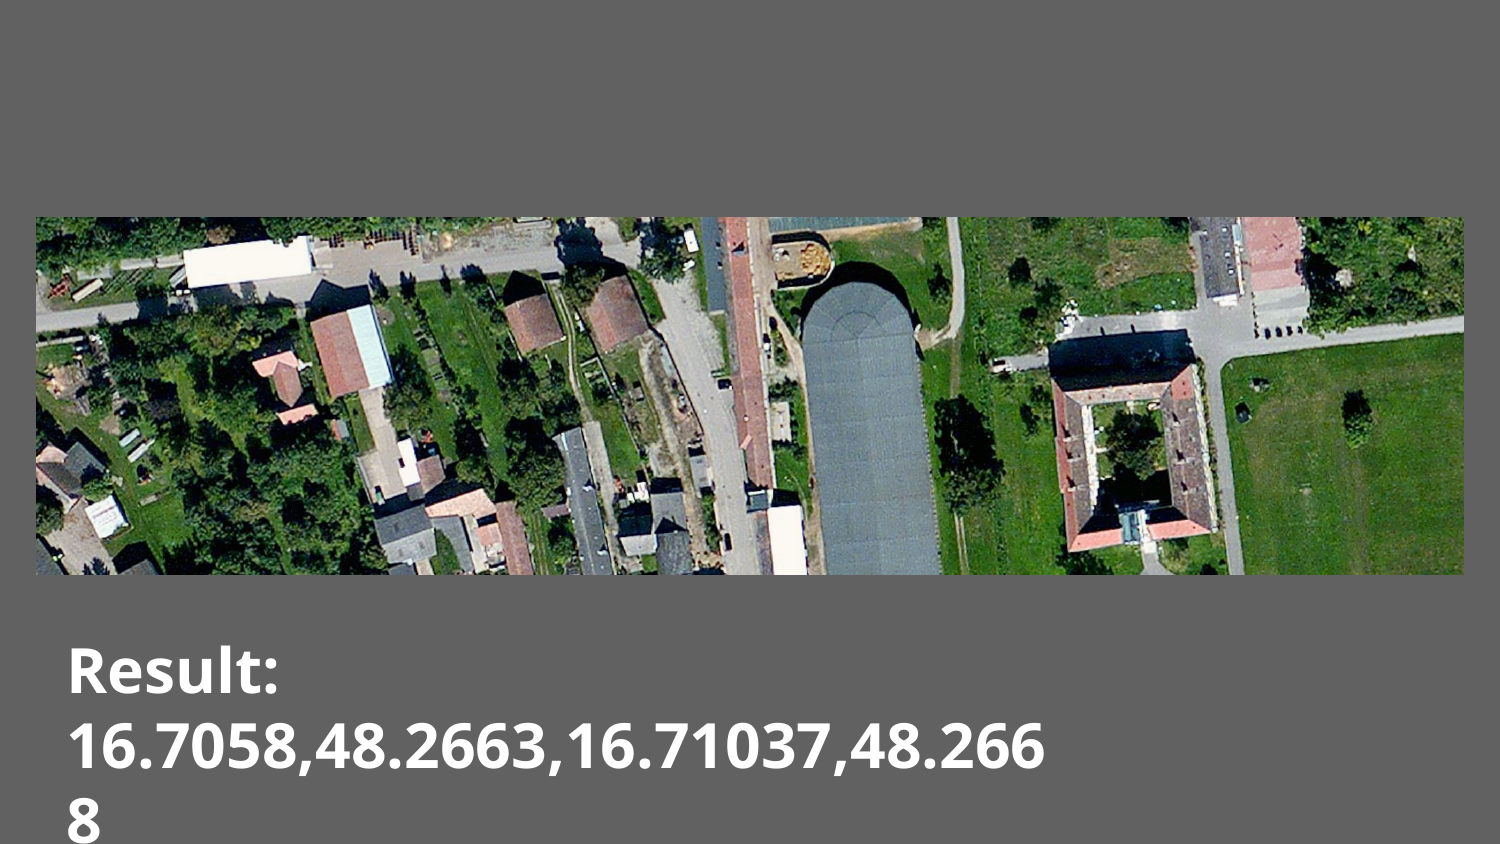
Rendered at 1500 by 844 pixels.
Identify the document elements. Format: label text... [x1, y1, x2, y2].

list Result: 16.7058,48.2663,16.71037,48.2668 [51, 694, 1090, 794]
picture [36, 217, 1464, 575]
